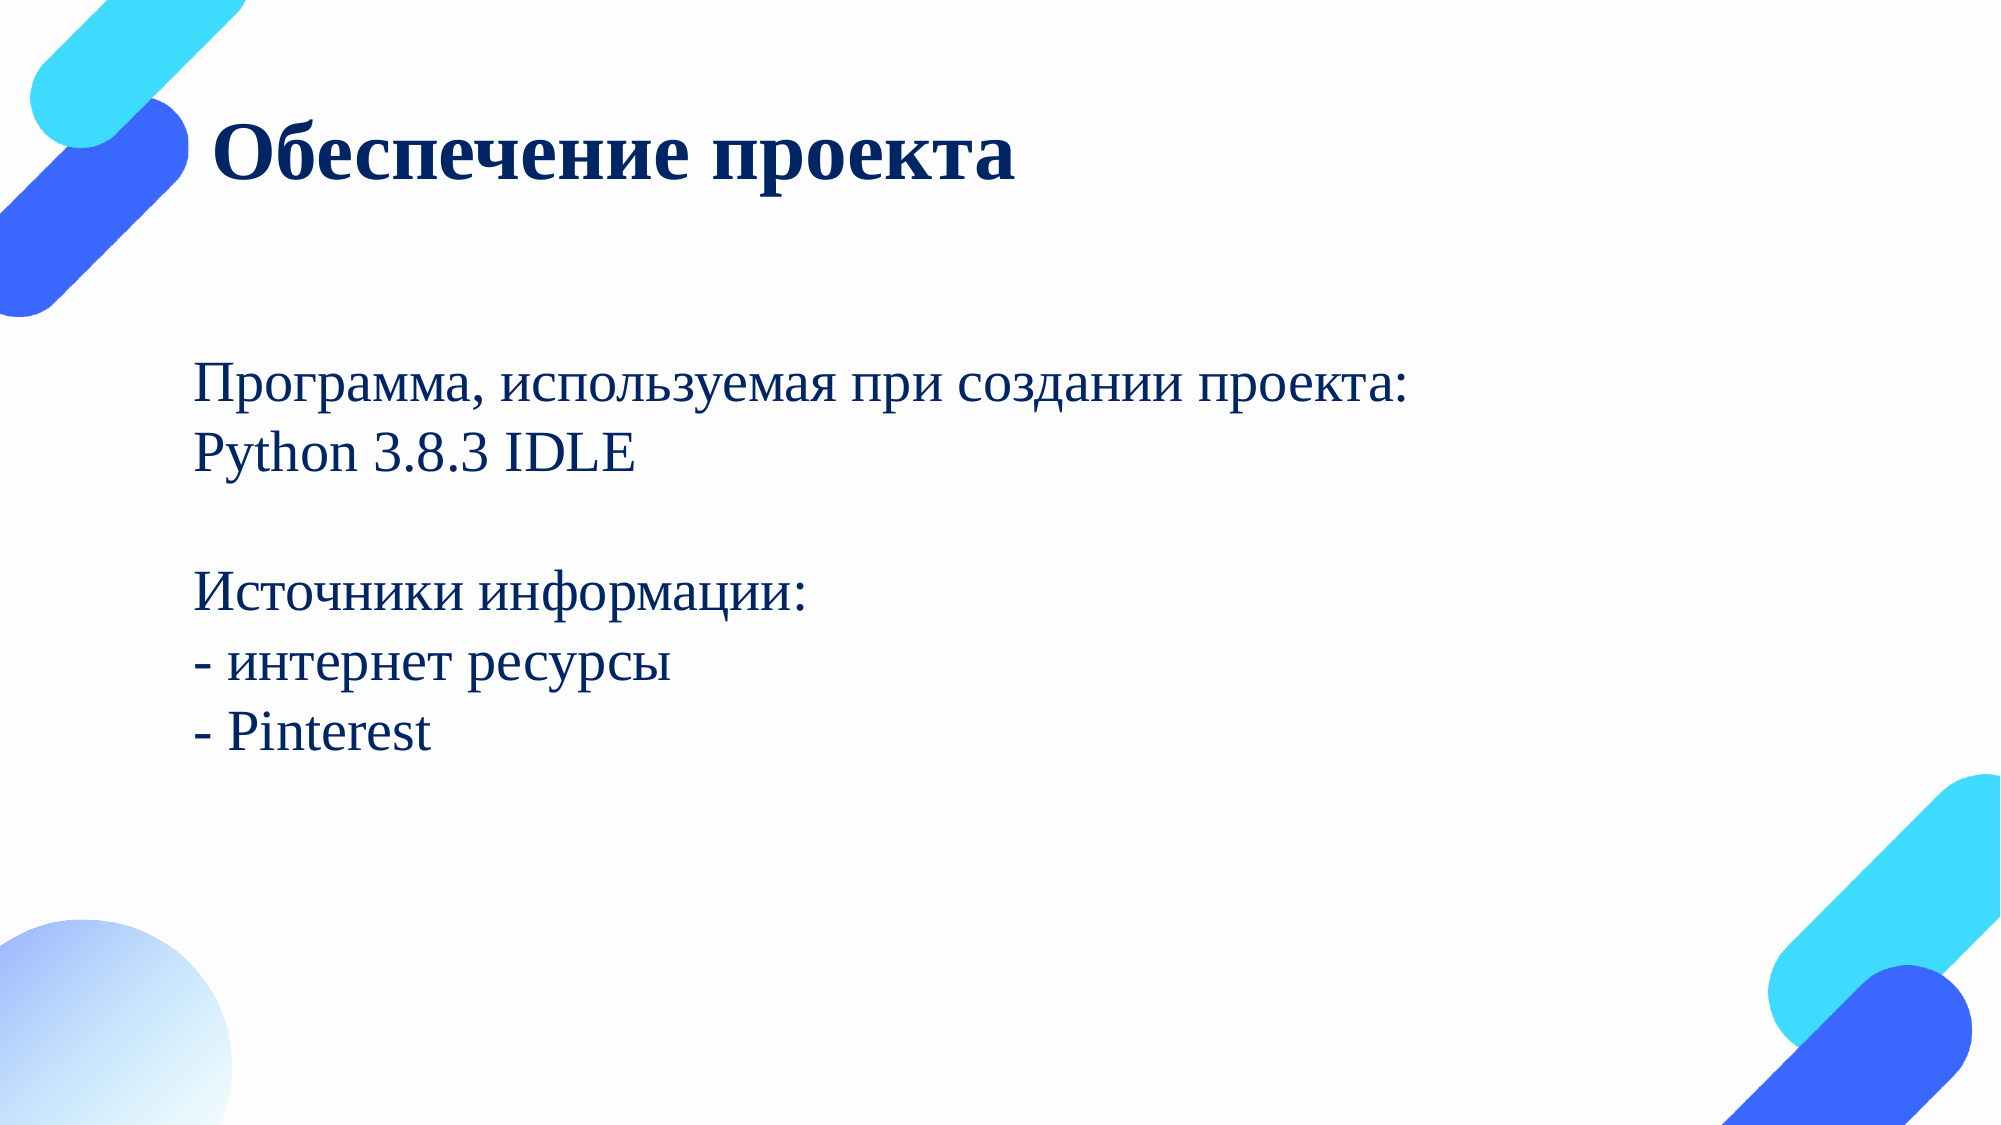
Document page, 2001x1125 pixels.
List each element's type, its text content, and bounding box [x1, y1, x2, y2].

picture [1690, 774, 2000, 1125]
text_box Программа, используемая при создании проекта: Python 3.8.3 IDLE Источники информации: - интернет ресурсы - Pinterest [178, 335, 1964, 770]
text_box Обеспечение проекта [196, 89, 1032, 204]
picture [0, 0, 250, 317]
